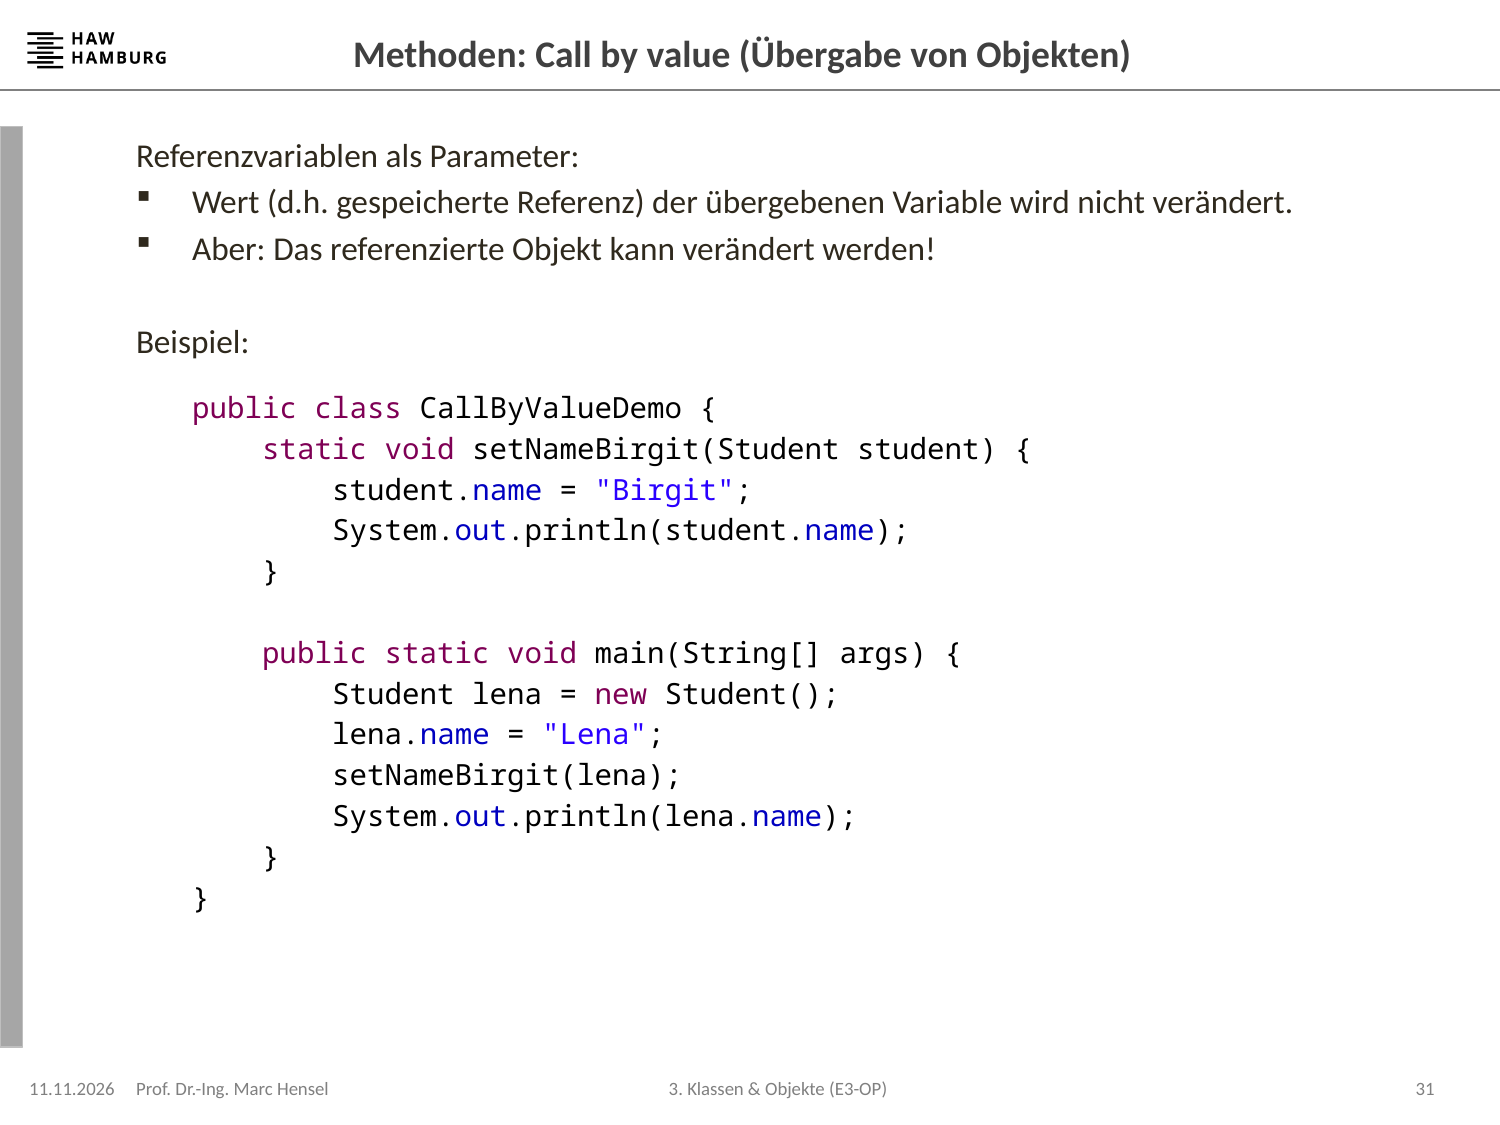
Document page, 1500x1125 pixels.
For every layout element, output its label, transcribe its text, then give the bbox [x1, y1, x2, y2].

title Methoden: Call by value (Übergabe von Objekten) [185, 22, 1315, 83]
slide_number 31 [1338, 1076, 1435, 1100]
picture [15, 20, 177, 80]
footer Prof. Dr.-Ing. Marc Hensel [135, 1076, 362, 1100]
list Referenzvariablen als Parameter: Wert (d.h. gespeicherte Referenz) der übergebenen Variable wird nicht verändert. Aber: Das referenzierte Objekt kann verändert werden! Beispiel: public class CallByValueDemo { static void setNameBirgit(Student student) { student.name = "Birgit"; System.out.println(student.name); } public static void main(String[] args) { Student lena = new Student(); lena.name = "Lena"; setNameBirgit(lena); System.out.println(lena.name); } } [135, 126, 1436, 1048]
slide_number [22, 1076, 135, 1100]
